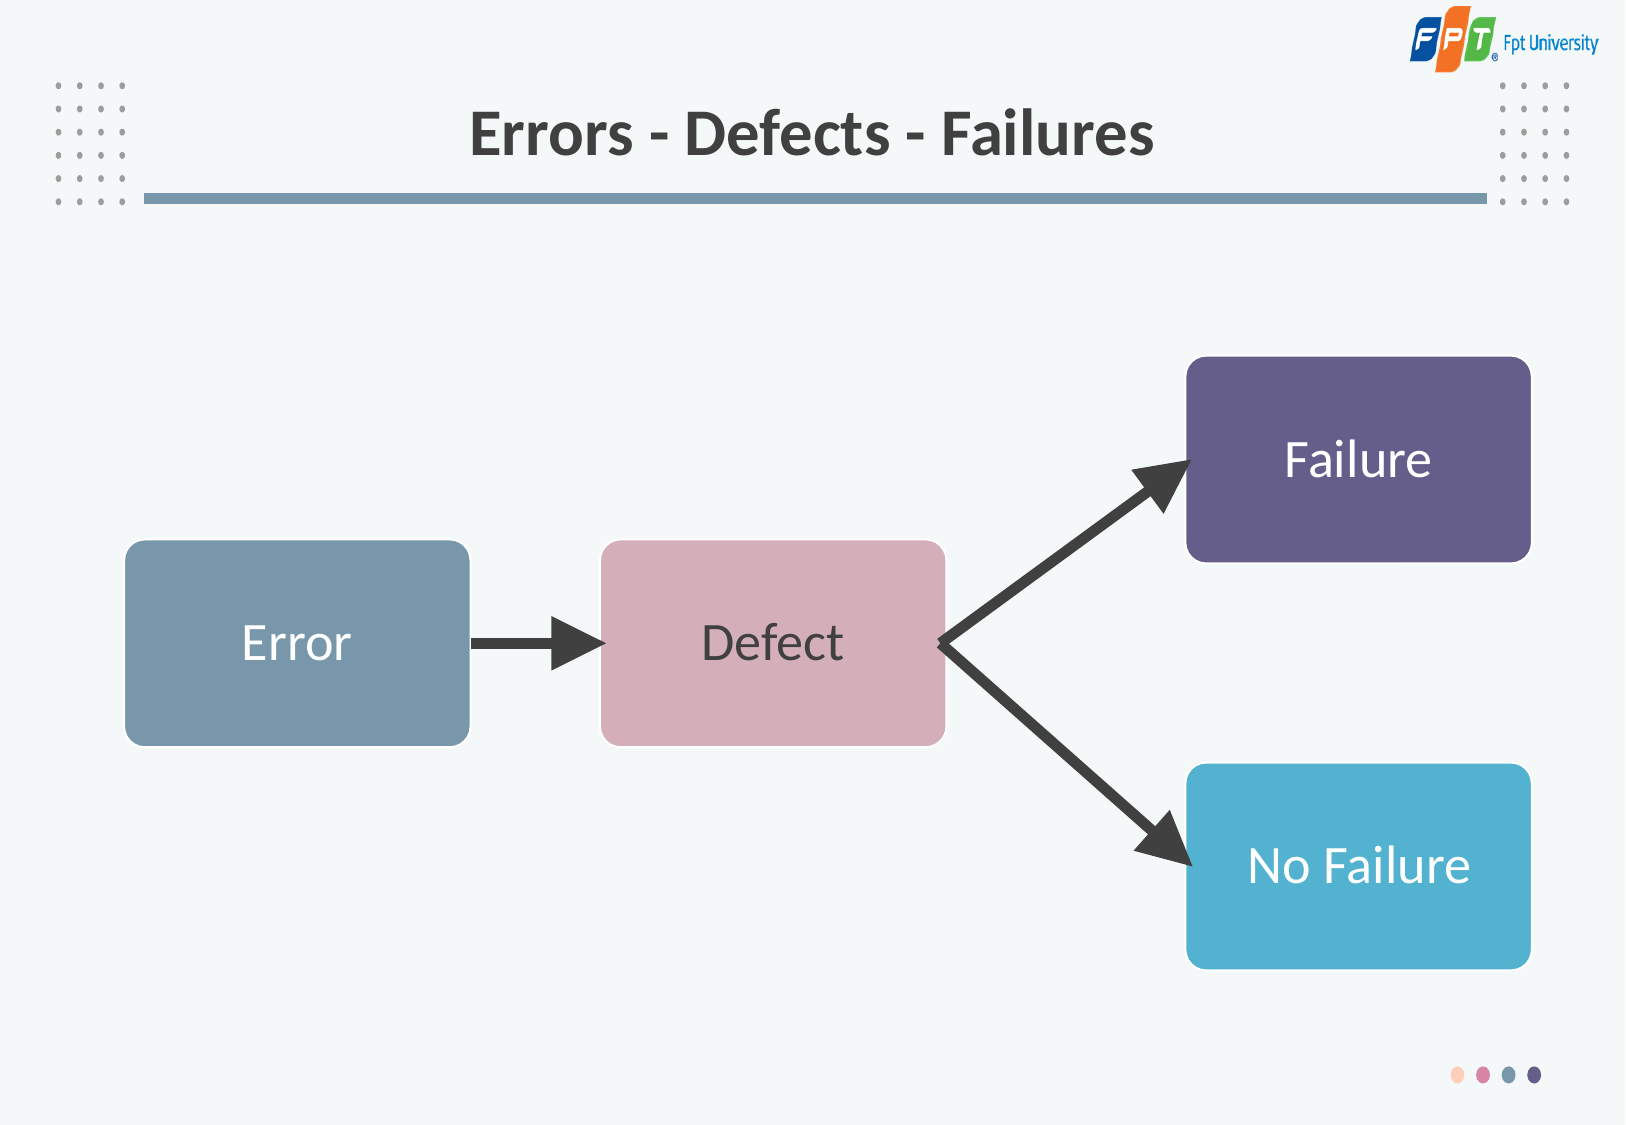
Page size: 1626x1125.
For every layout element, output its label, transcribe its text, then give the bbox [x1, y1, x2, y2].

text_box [1185, 355, 1532, 564]
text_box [940, 459, 1192, 643]
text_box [124, 539, 471, 748]
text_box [940, 643, 1193, 867]
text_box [599, 539, 940, 748]
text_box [1185, 762, 1532, 971]
picture [1383, 6, 1624, 88]
title Errors - Defects - Failures [111, 60, 1514, 208]
